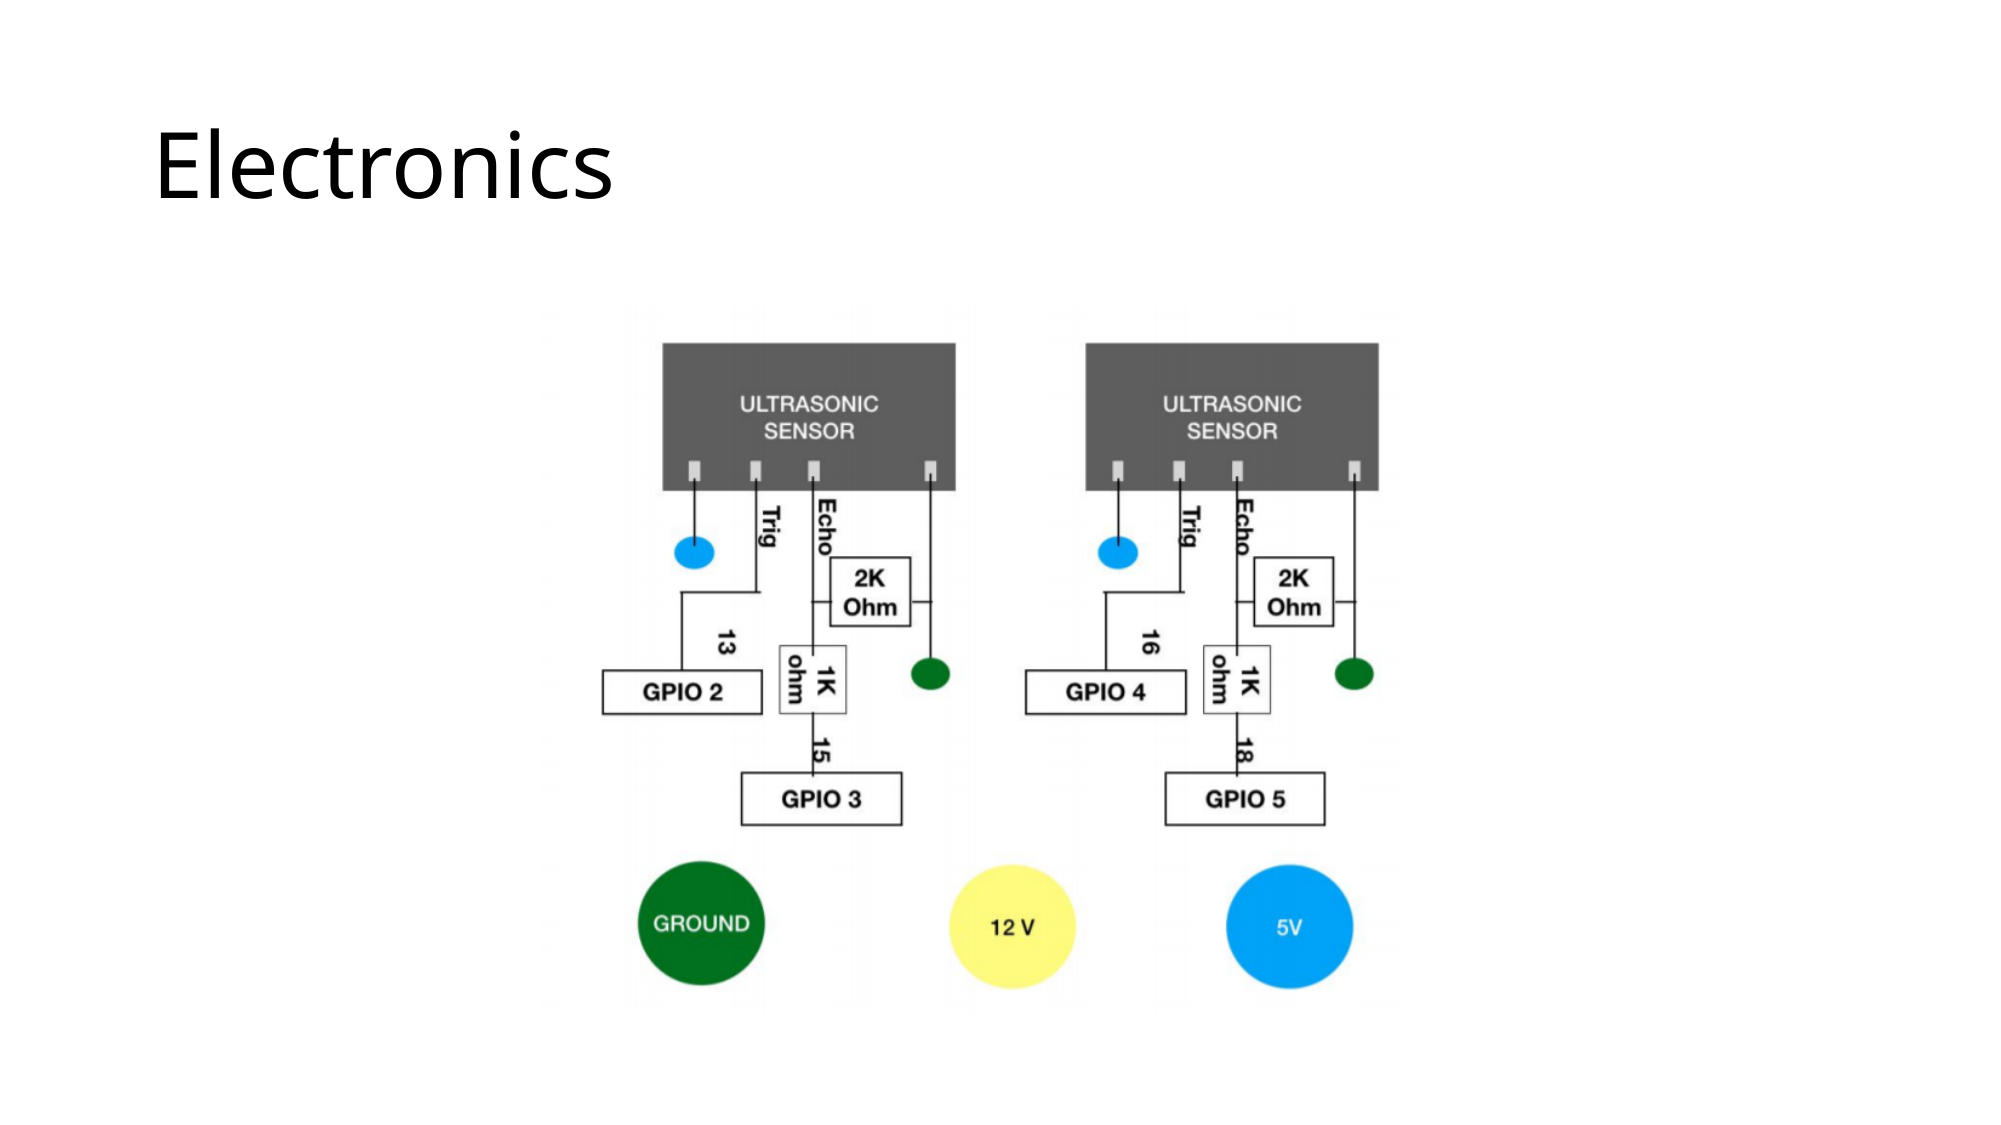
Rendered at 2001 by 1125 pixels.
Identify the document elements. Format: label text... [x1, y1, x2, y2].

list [541, 299, 1459, 1014]
title Electronics [137, 59, 1863, 278]
